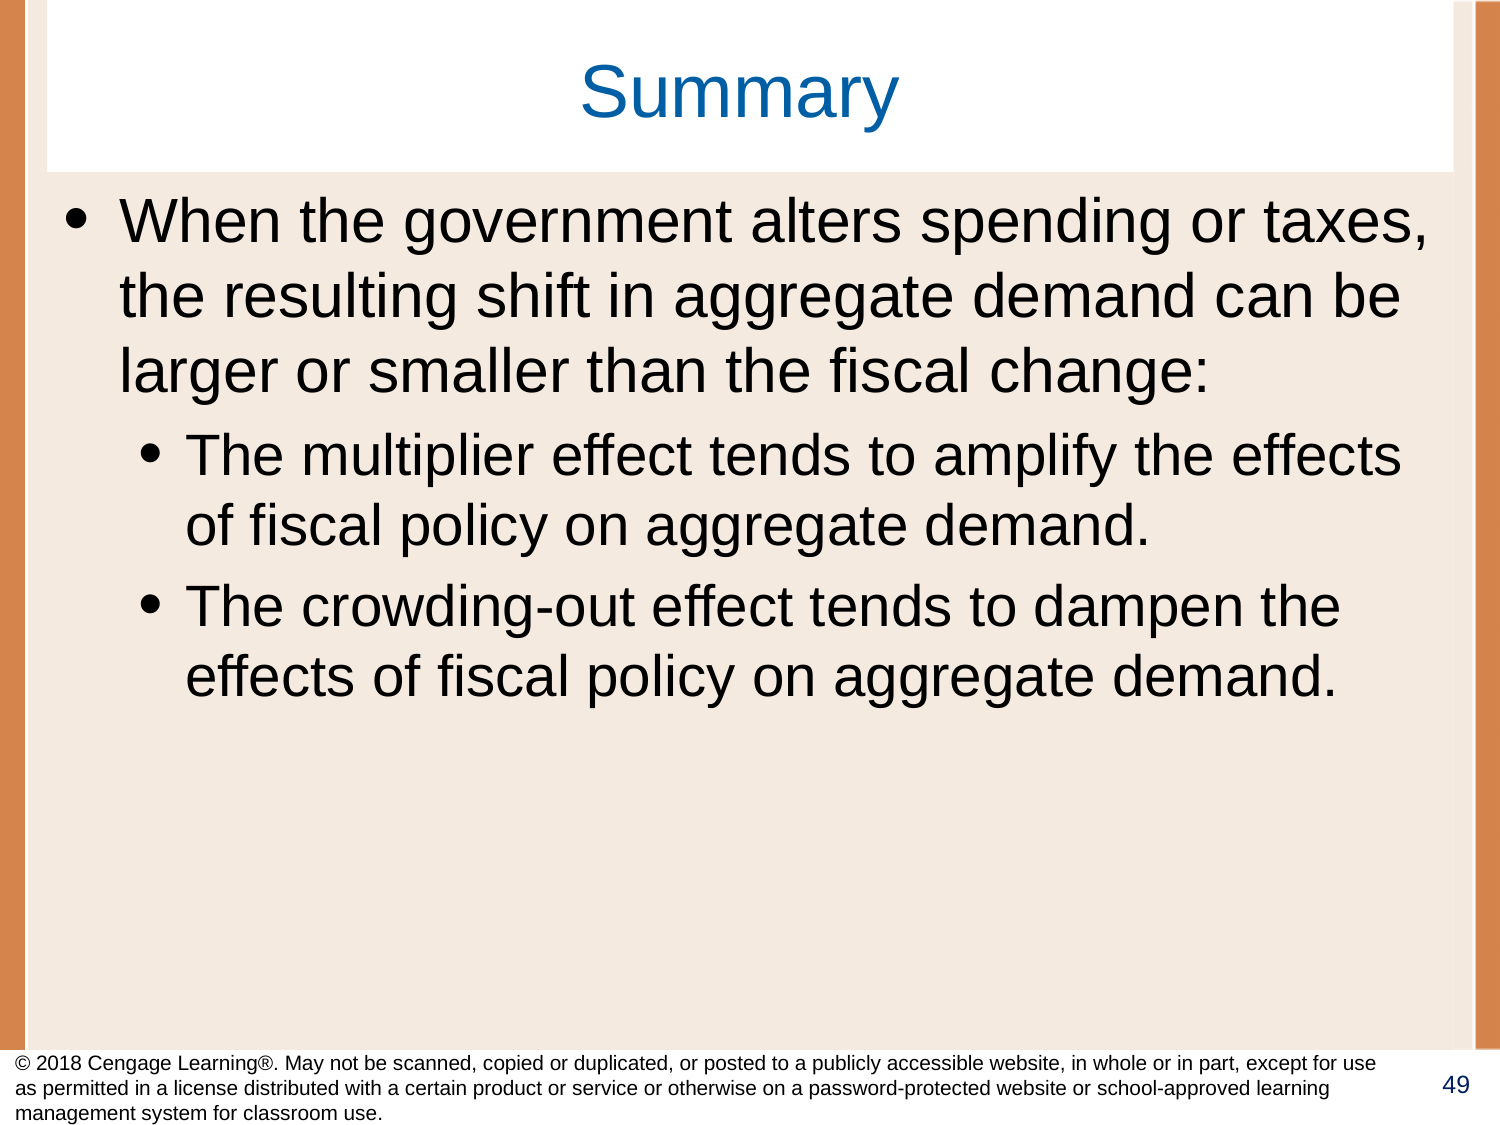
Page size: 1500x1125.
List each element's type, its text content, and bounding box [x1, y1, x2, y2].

title Summary [37, 16, 1463, 158]
slide_number 49 [1412, 1060, 1500, 1125]
picture [1454, 2, 1500, 1048]
list When the government alters spending or taxes, the resulting shift in aggregate demand can be larger or smaller than the fiscal change: The multiplier effect tends to amplify the effects of fiscal policy on aggregate demand. The crowding-out effect tends to dampen the effects of fiscal policy on aggregate demand. [48, 172, 1475, 1063]
footer © 2018 Cengage Learning®. May not be scanned, copied or duplicated, or posted to a publicly accessible website, in whole or in part, except for use as permitted in a license distributed with a certain product or service or otherwise on a password-protected website or school-approved learning management system for classroom use. [0, 1050, 1412, 1125]
picture [0, 0, 48, 1050]
